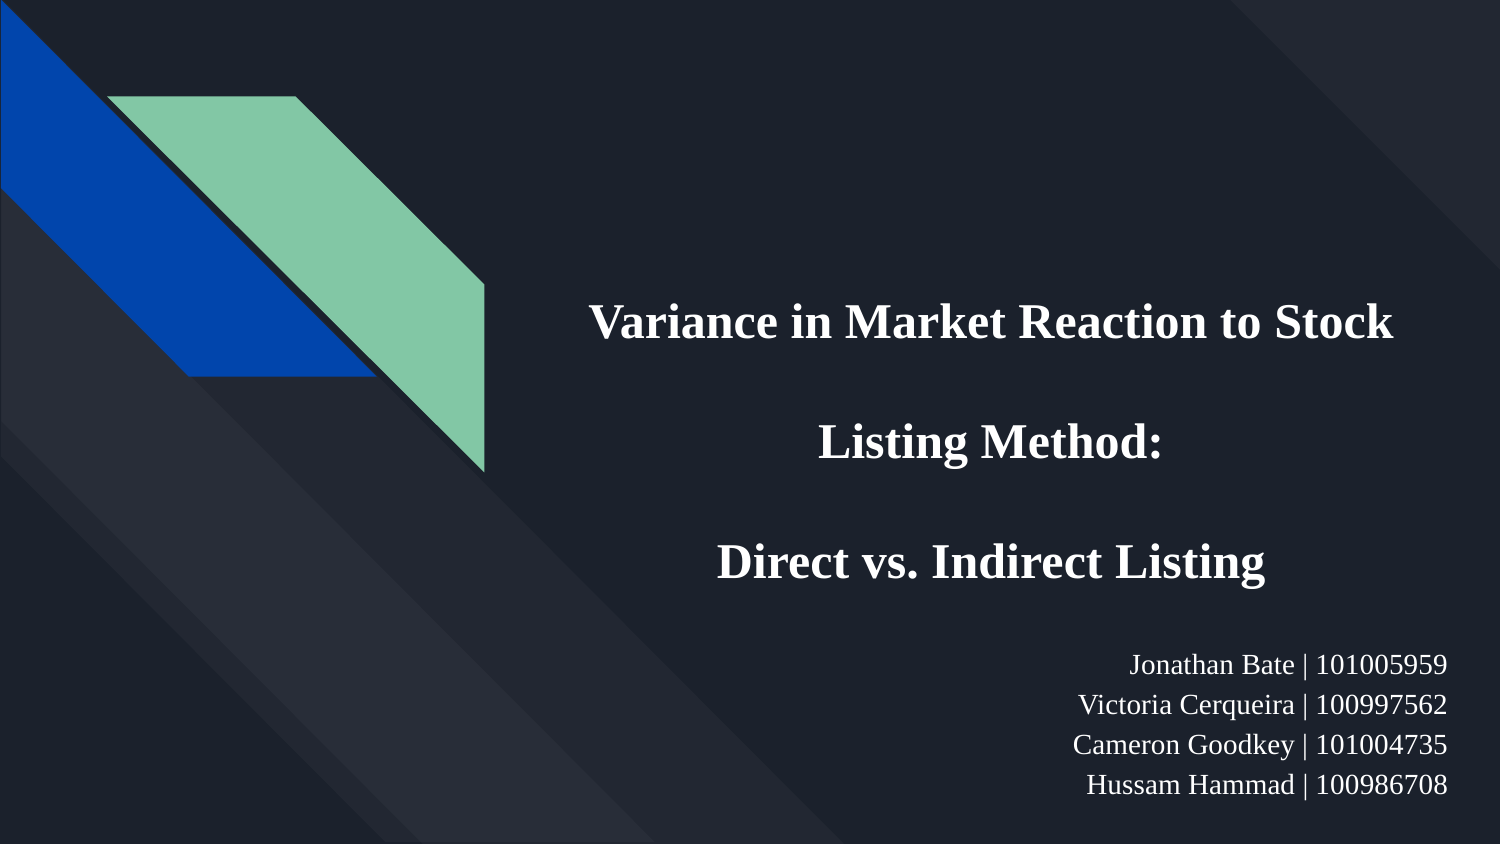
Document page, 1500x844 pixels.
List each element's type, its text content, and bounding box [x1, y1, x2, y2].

subtitle Jonathan Bate | 101005959 Victoria Cerqueira | 100997562 Cameron Goodkey | 101004735 Hussam Hammad | 100986708 [894, 624, 1464, 802]
title Variance in Market Reaction to Stock Listing Method: Direct vs. Indirect Listing [507, 213, 1475, 473]
